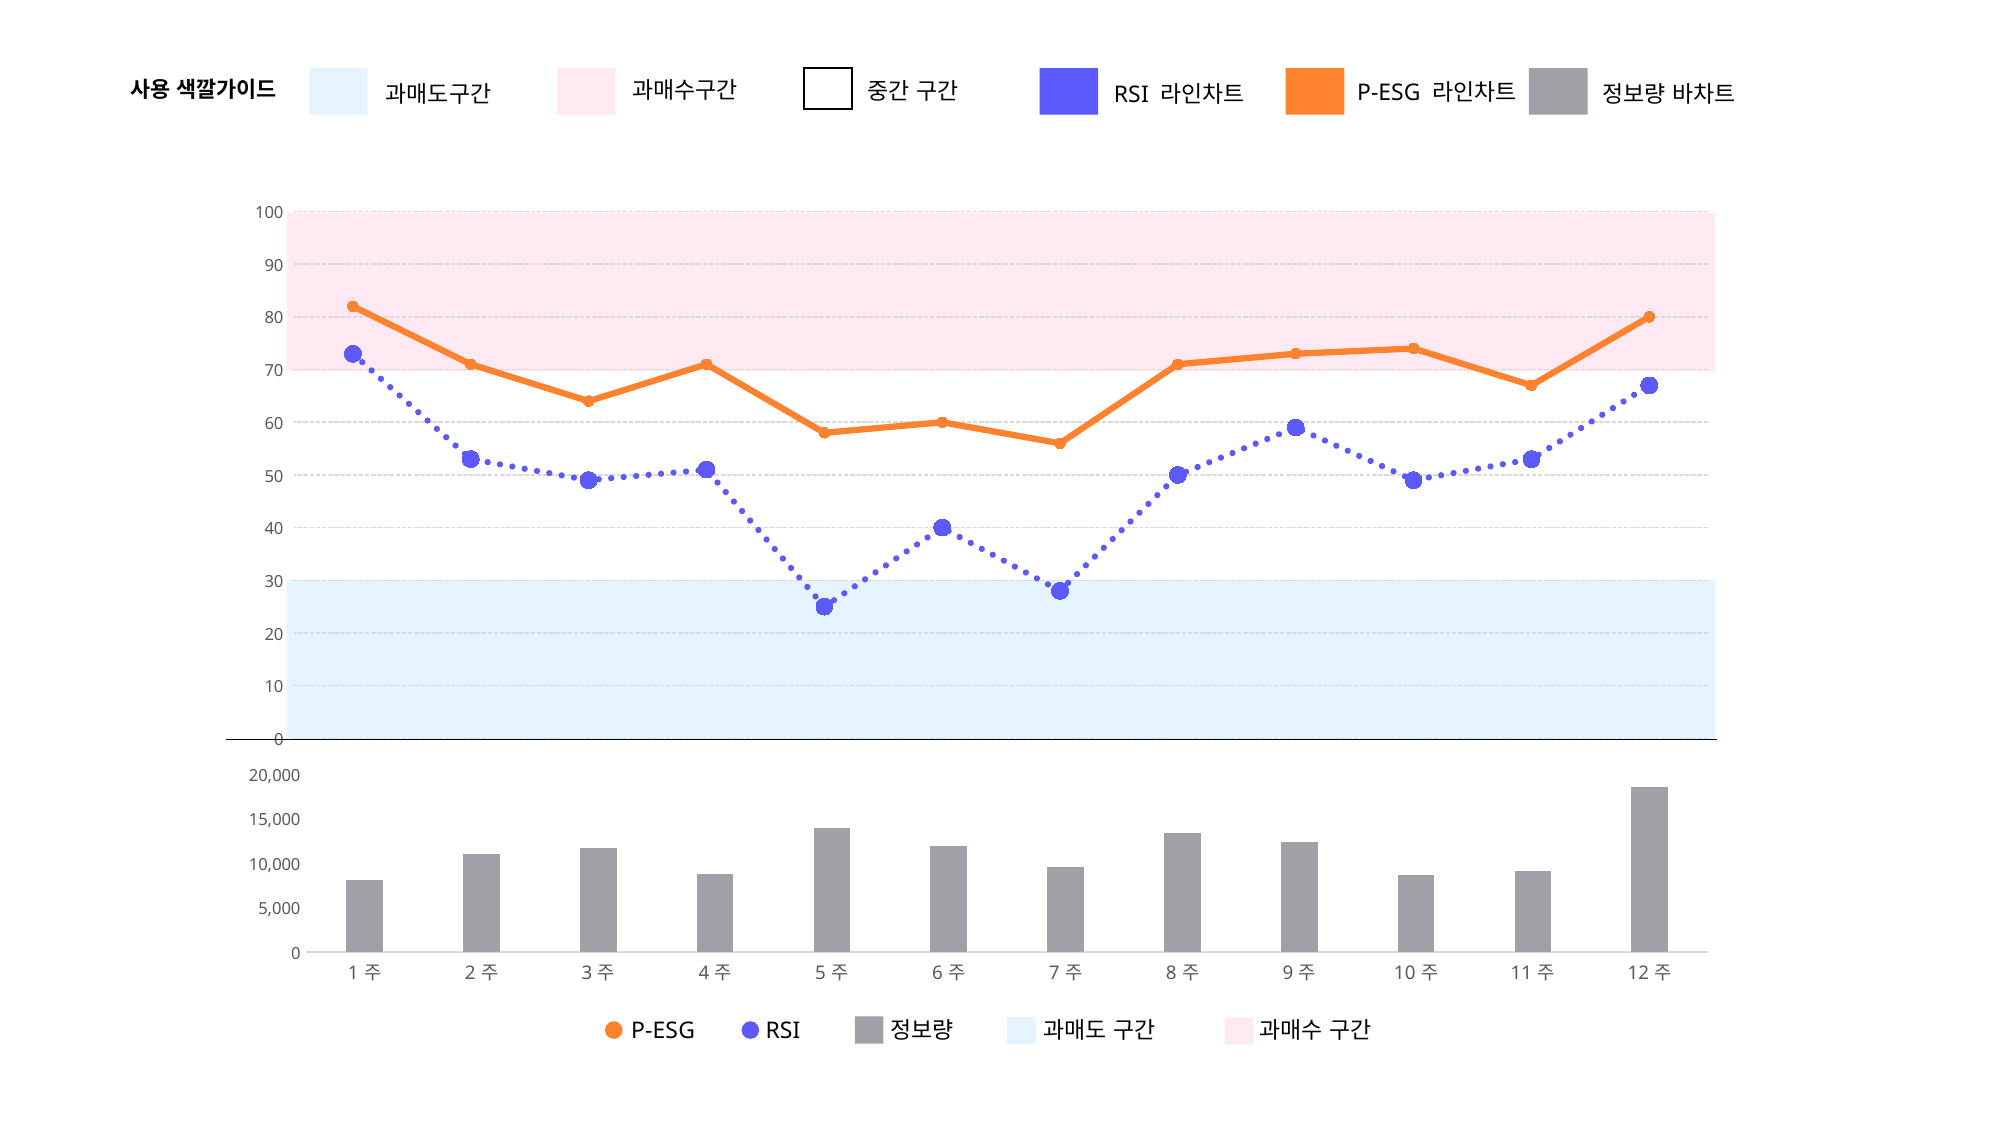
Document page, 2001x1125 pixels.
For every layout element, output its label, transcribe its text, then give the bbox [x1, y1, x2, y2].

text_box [1224, 1008, 1412, 1052]
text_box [309, 67, 572, 116]
text_box 사용 색깔가이드 [115, 68, 309, 110]
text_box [804, 67, 1054, 113]
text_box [557, 67, 819, 115]
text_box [1007, 1008, 1197, 1052]
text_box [741, 1008, 827, 1052]
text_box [604, 1008, 713, 1052]
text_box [1039, 68, 1285, 115]
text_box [1285, 68, 1528, 115]
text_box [1528, 68, 1789, 115]
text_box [854, 1008, 979, 1052]
chart [218, 188, 1739, 991]
